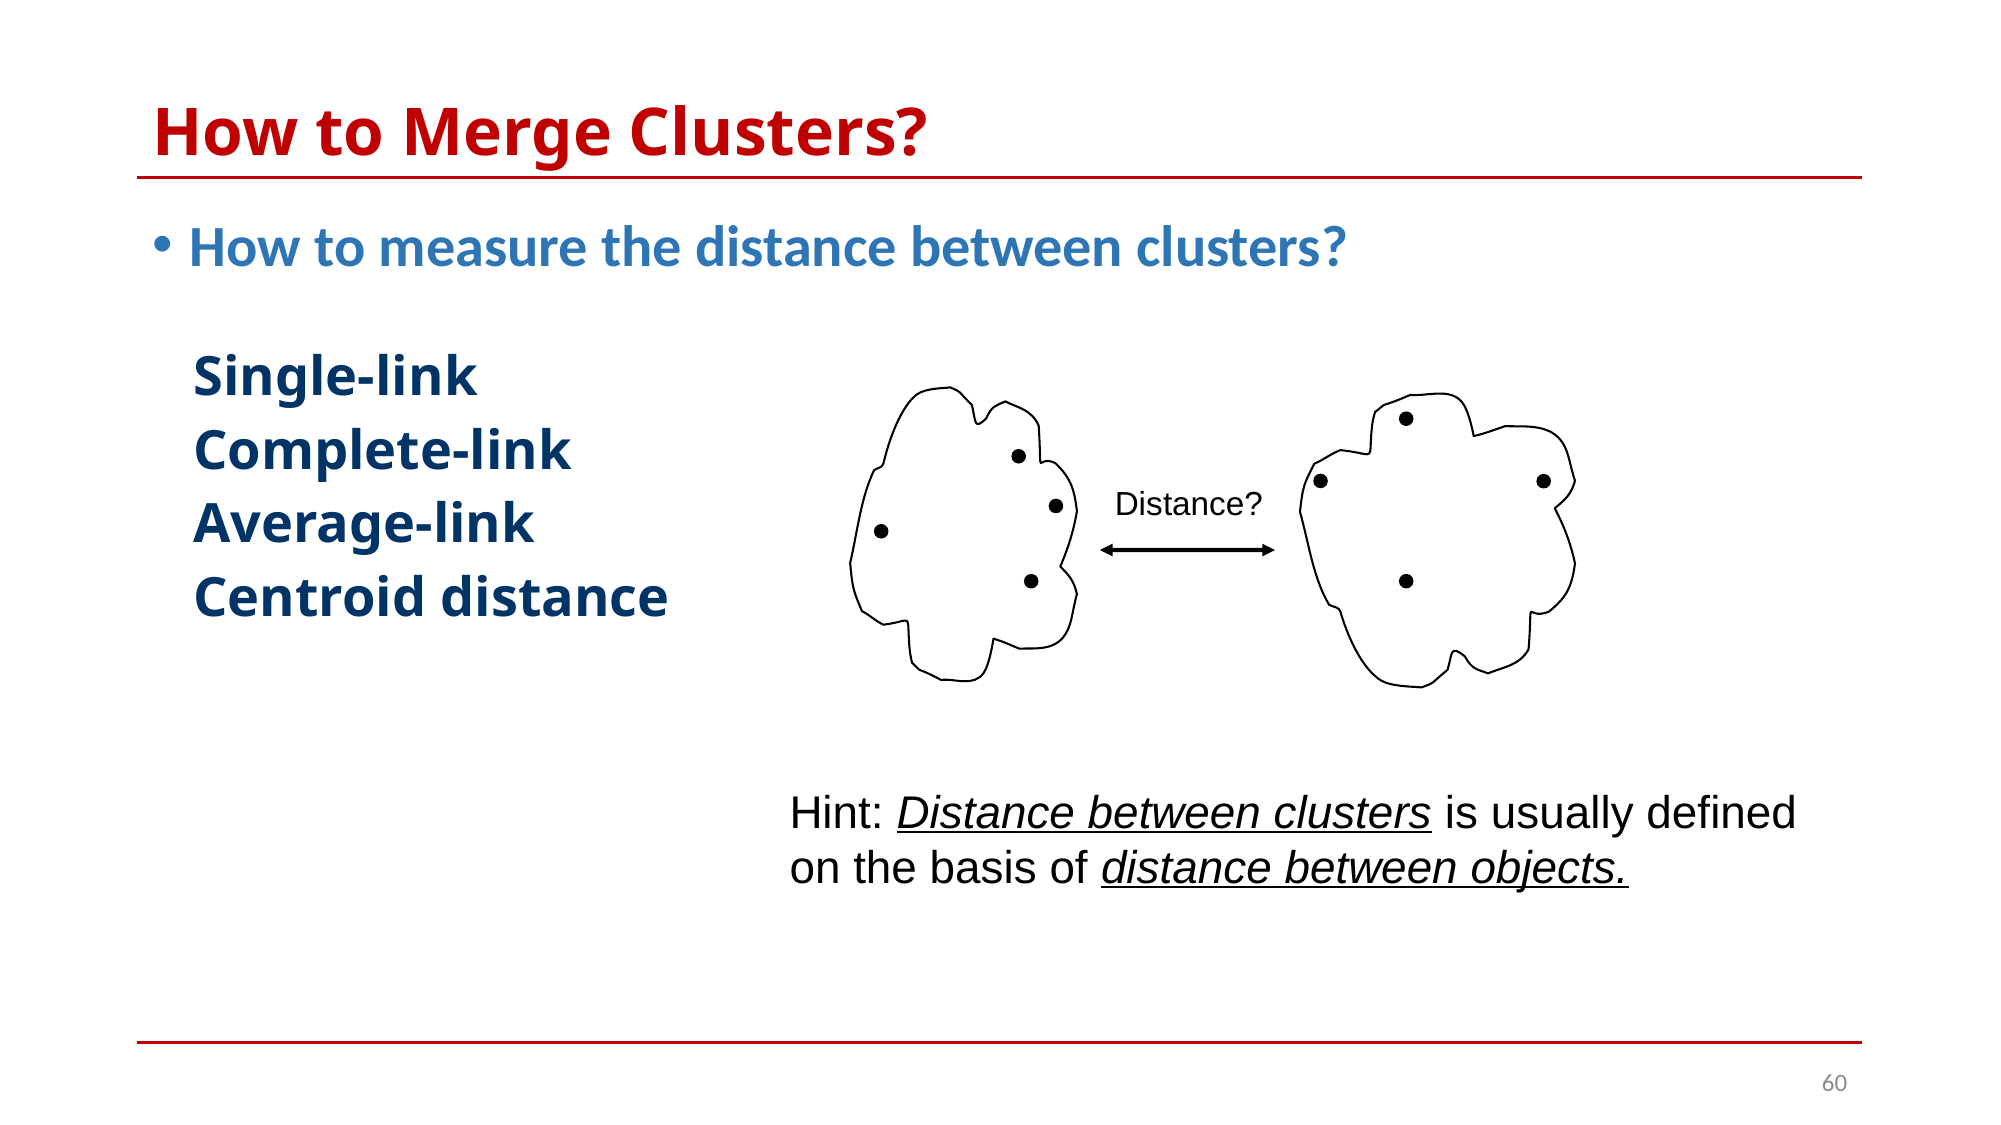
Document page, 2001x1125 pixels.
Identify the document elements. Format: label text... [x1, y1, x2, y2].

text_box Hint: Distance between clusters is usually defined on the basis of distance between objects. [774, 774, 1819, 900]
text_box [849, 387, 1575, 688]
list How to measure the distance between clusters? [137, 208, 1863, 1014]
slide_number 60 [1412, 1051, 1863, 1111]
text_box Single-link Complete-link Average-link Centroid distance [164, 334, 725, 701]
title How to Merge Clusters? [137, 90, 1863, 178]
